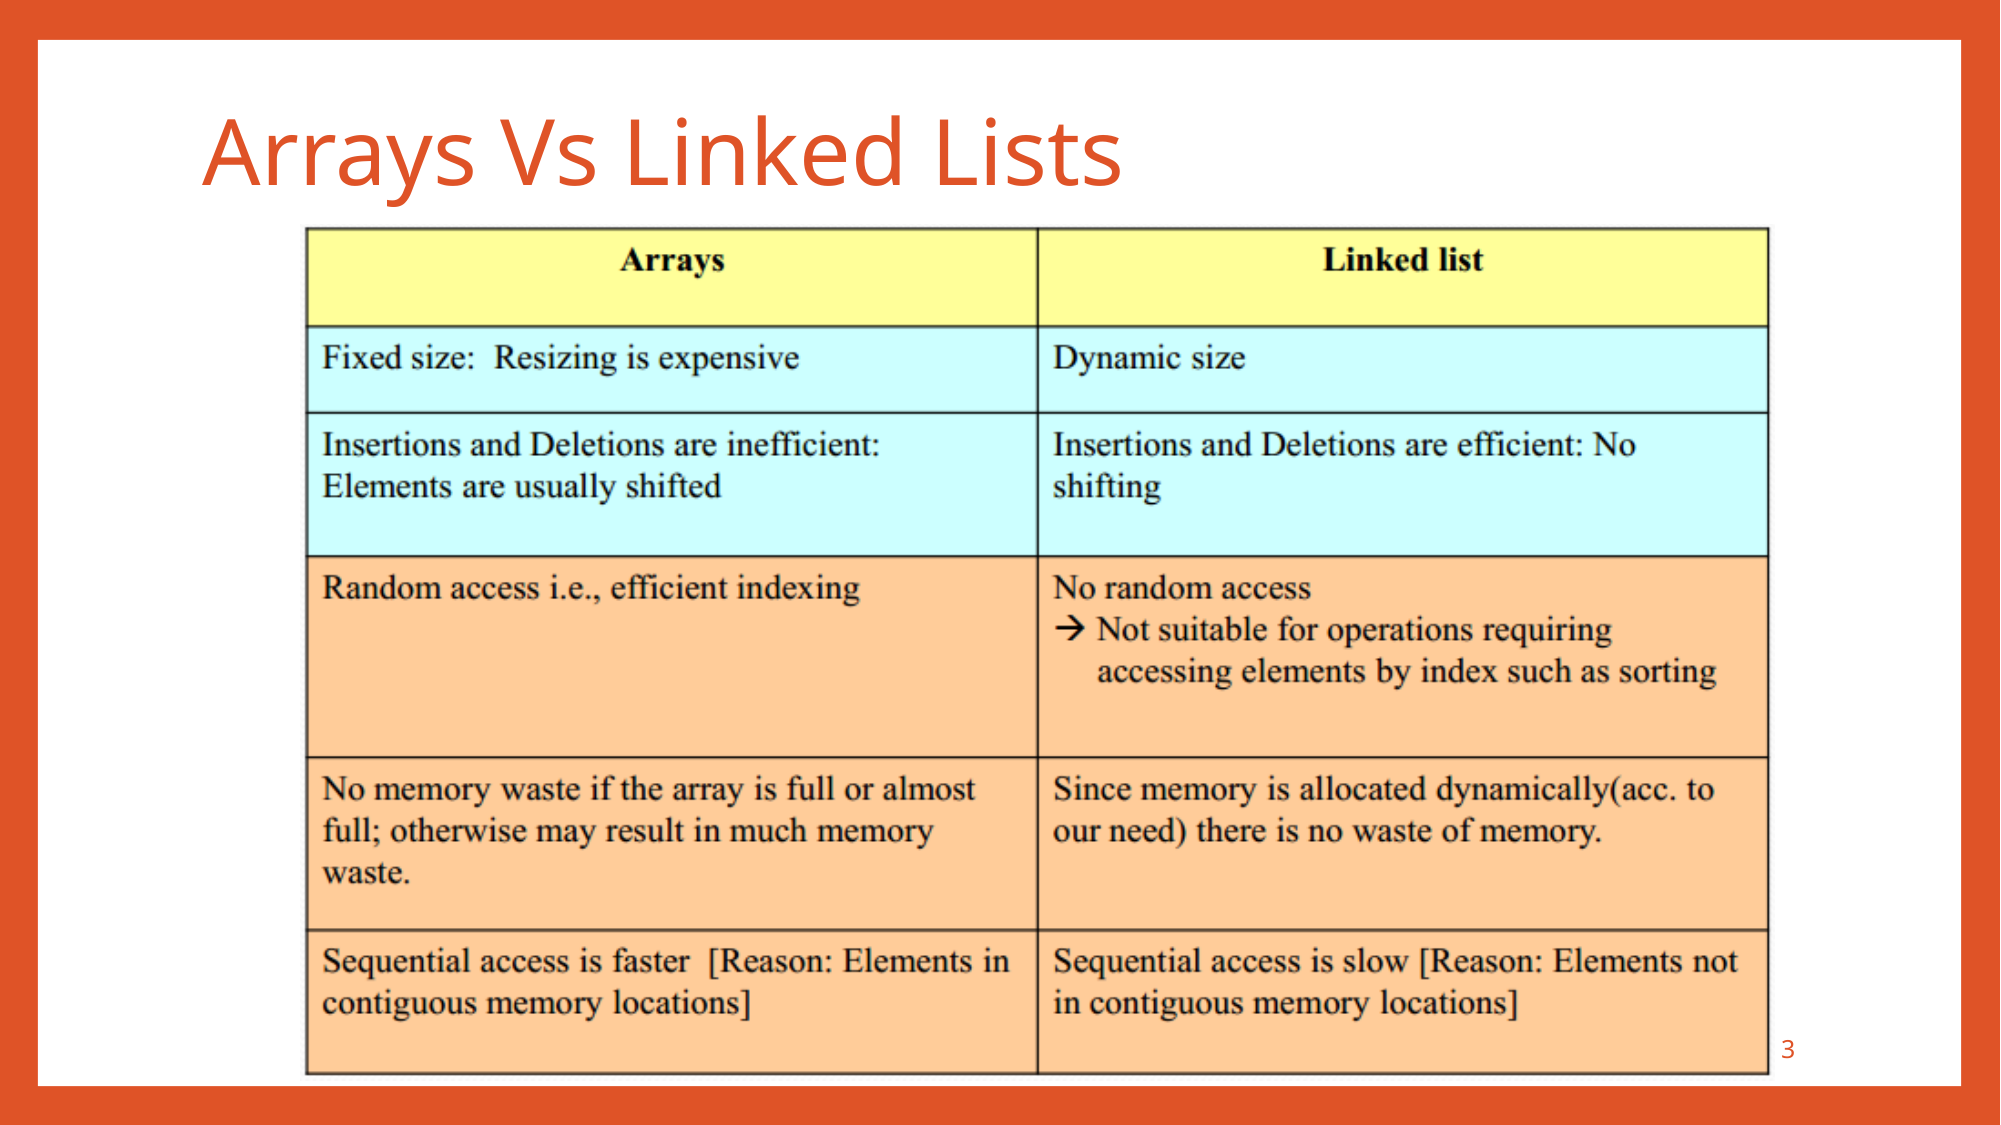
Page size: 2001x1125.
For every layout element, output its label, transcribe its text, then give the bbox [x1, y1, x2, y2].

slide_number 3 [1778, 1020, 1811, 1081]
title Arrays Vs Linked Lists [187, 99, 1808, 323]
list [299, 224, 1776, 1082]
